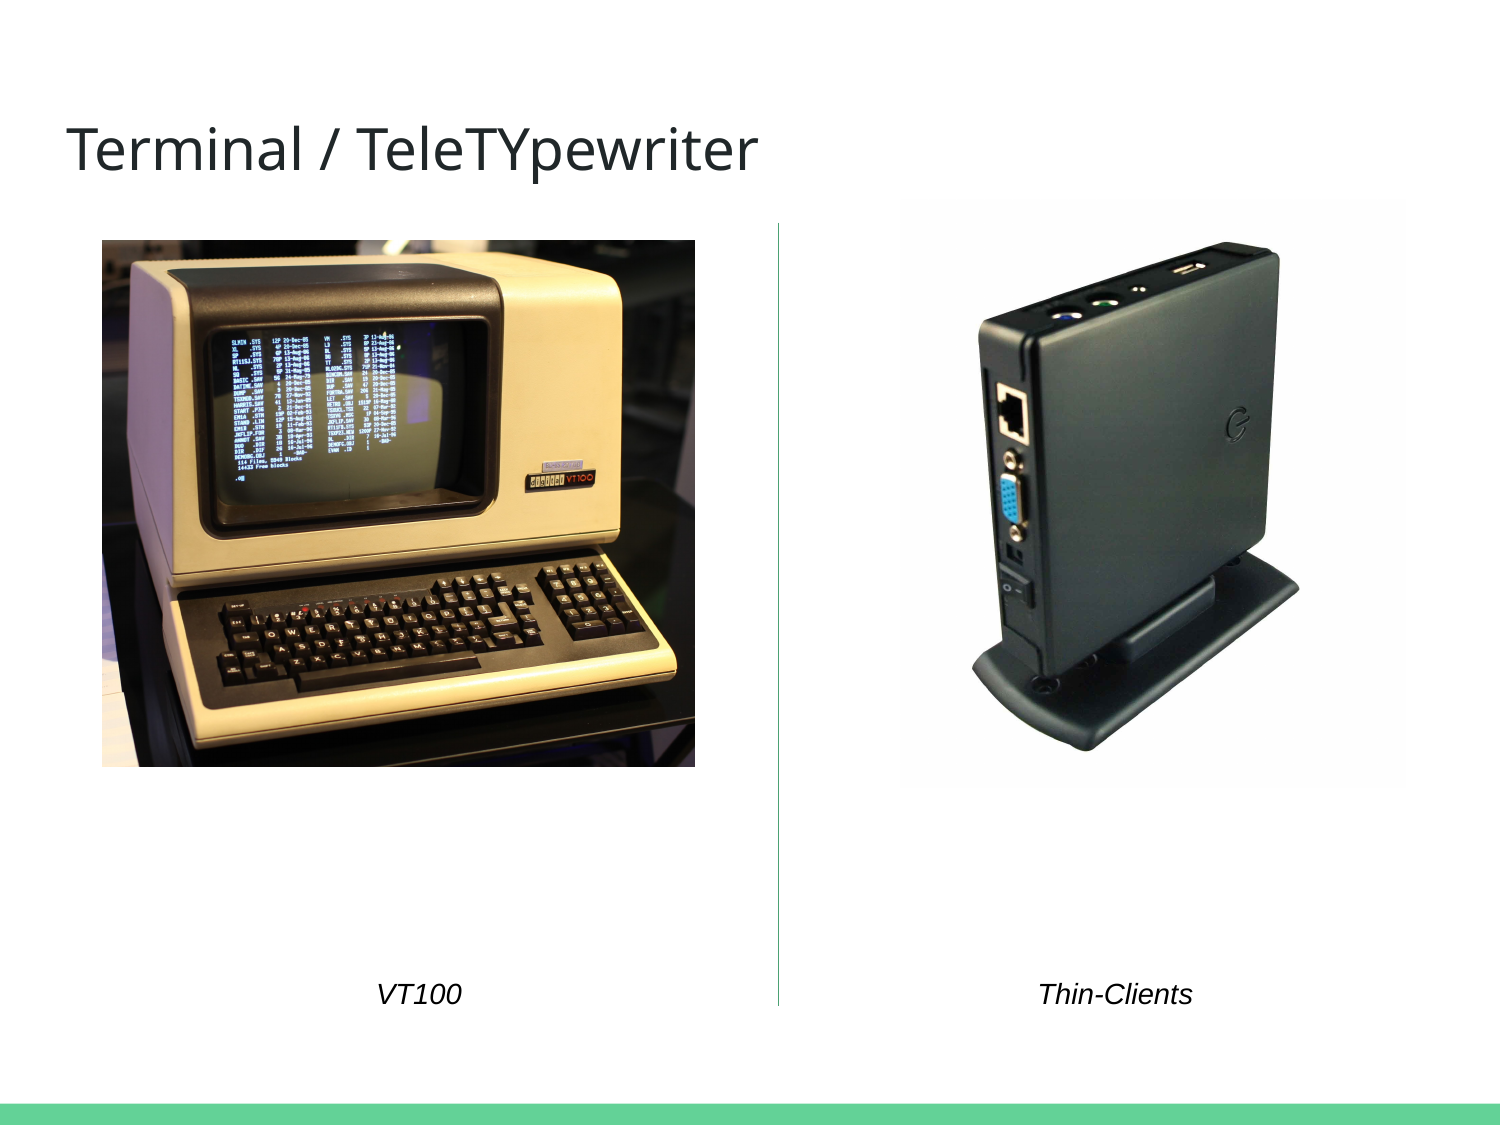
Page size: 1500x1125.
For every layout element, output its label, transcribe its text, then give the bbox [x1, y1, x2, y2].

text_box VT100 [143, 960, 695, 1039]
picture [899, 199, 1406, 788]
picture [101, 240, 695, 767]
text_box Thin-Clients [840, 960, 1391, 1039]
title Terminal / TeleTYpewriter [51, 97, 1449, 223]
